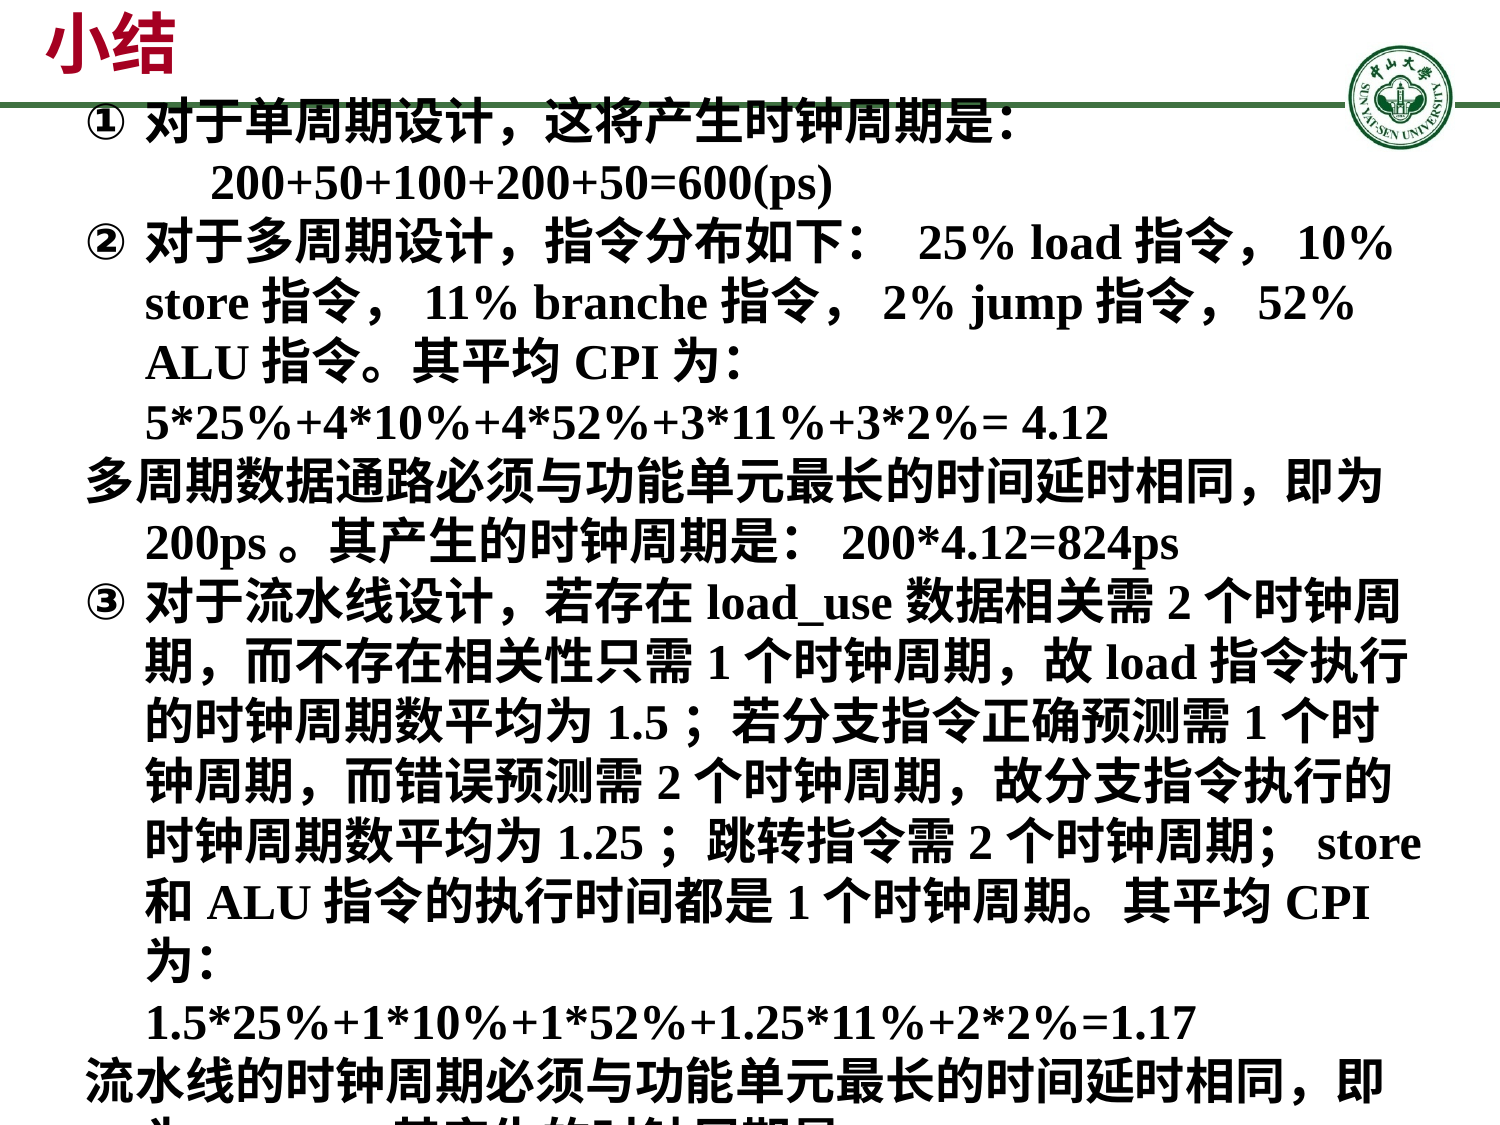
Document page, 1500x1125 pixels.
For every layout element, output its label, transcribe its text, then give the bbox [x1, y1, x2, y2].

title 小结 [29, 7, 1009, 90]
text_box 对于单周期设计，这将产生时钟周期是： 200+50+100+200+50=600(ps) 对于多周期设计，指令分布如下： 25% load指令，10% store指令，11% branche指令，2% jump指令，52% ALU指令。其平均CPI为： 5*25%+4*10%+4*52%+3*11%+3*2%= 4.12 多周期数据通路必须与功能单元最长的时间延时相同，即为200ps。其产生的时钟周期是：200*4.12=824ps 对于流水线设计，若存在load_use数据相关需2个时钟周期，而不存在相关性只需1个时钟周期，故load指令执行的时钟周期数平均为1.5；若分支指令正确预测需1个时钟周期，而错误预测需2个时钟周期，故分支指令执行的时钟周期数平均为1.25；跳转指令需2个时钟周期；store和ALU指令的执行时间都是1个时钟周期。其平均CPI为： 1.5*25%+1*10%+1*52%+1.25*11%+2*2%=1.17 流水线的时钟周期必须与功能单元最长的时间延时相同，即为200ps。其产生的时钟周期是200*1.17=234ps [70, 81, 1442, 1125]
picture [1345, 42, 1455, 152]
